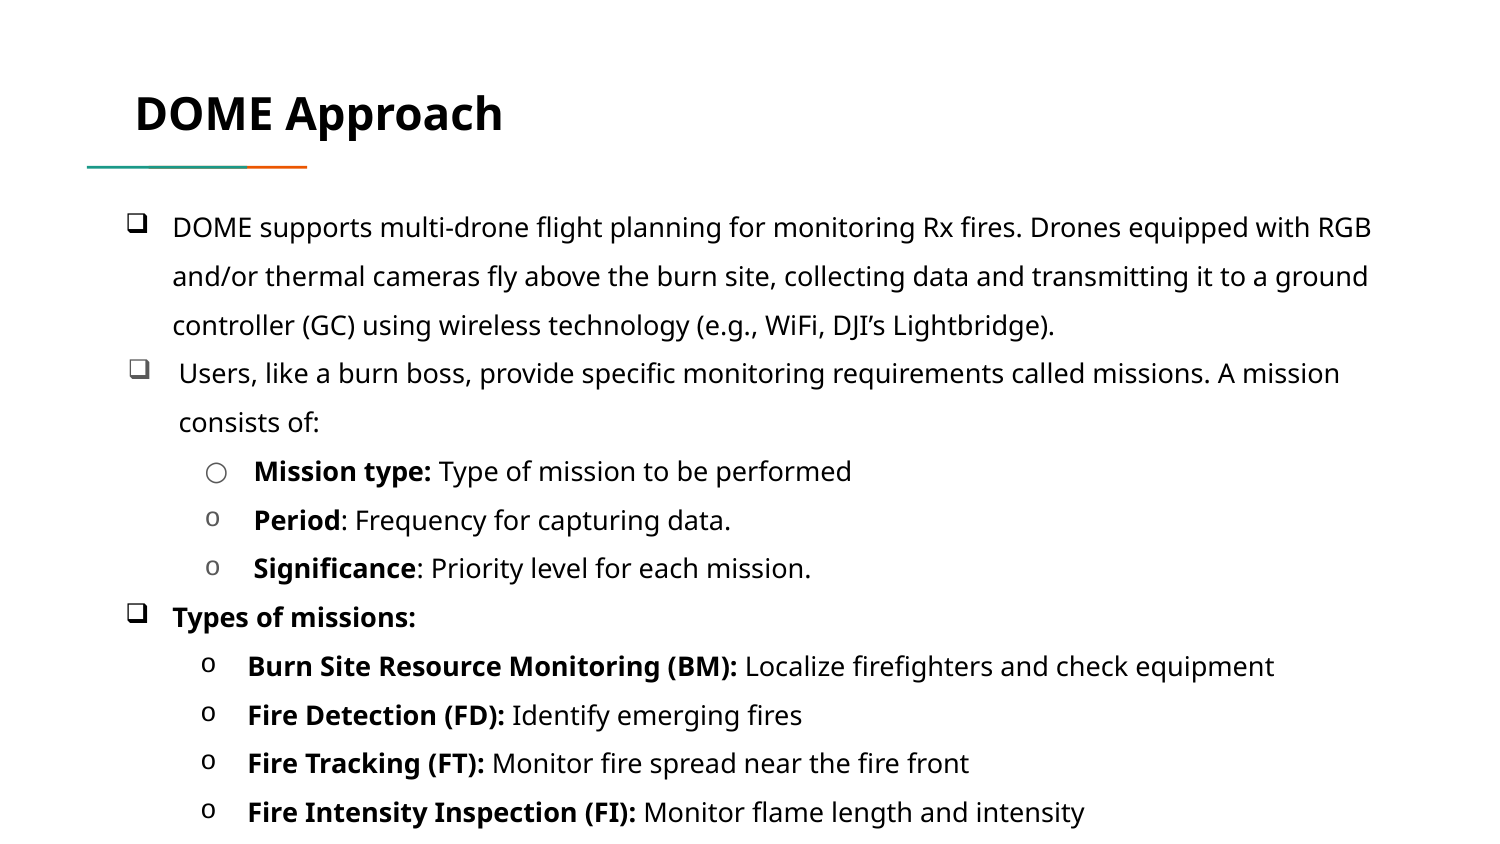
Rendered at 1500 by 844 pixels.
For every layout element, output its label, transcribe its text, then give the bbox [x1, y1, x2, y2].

list DOME supports multi-drone flight planning for monitoring Rx fires. Drones equipped with RGB and/or thermal cameras fly above the burn site, collecting data and transmitting it to a ground controller (GC) using wireless technology (e.g., WiFi, DJI’s Lightbridge). Users, like a burn boss, provide specific monitoring requirements called missions. A mission consists of: Mission type: Type of mission to be performed Period: Frequency for capturing data. Significance: Priority level for each mission. Types of missions: Burn Site Resource Monitoring (BM): Localize firefighters and check equipment Fire Detection (FD): Identify emerging fires Fire Tracking (FT): Monitor fire spread near the fire front Fire Intensity Inspection (FI): Monitor flame length and intensity [88, 179, 1415, 816]
text_box DOME Approach [119, 61, 1381, 150]
